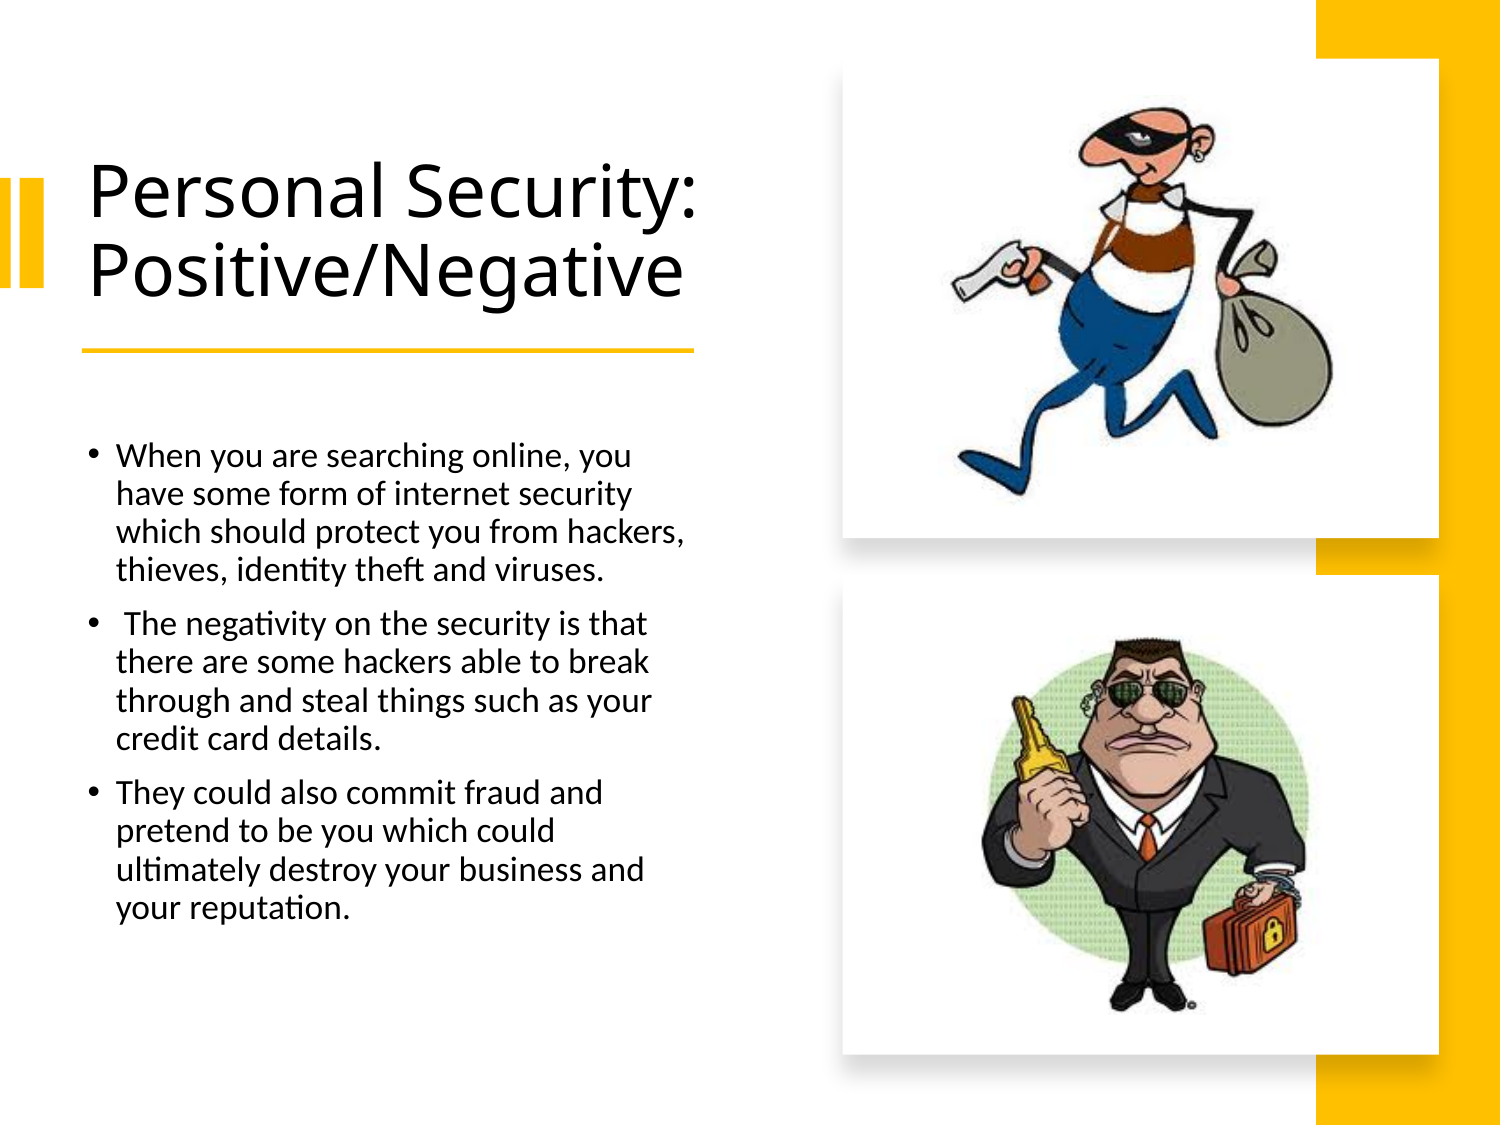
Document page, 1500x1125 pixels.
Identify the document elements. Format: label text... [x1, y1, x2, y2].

text_box [842, 58, 1440, 539]
text_box [0, 0, 1315, 1125]
text_box [81, 347, 695, 354]
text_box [0, 177, 44, 289]
title Personal Security: Positive/Negative [72, 140, 723, 326]
list When you are searching online, you have some form of internet security which should protect you from hackers, thieves, identity theft and viruses. The negativity on the security is that there are some hackers able to break through and steal things such as your credit card details. They could also commit fraud and pretend to be you which could ultimately destroy your business and your reputation. [72, 382, 723, 1036]
picture [954, 608, 1330, 1022]
text_box [1315, 0, 1500, 1125]
text_box [842, 574, 1440, 1056]
picture [938, 95, 1346, 509]
